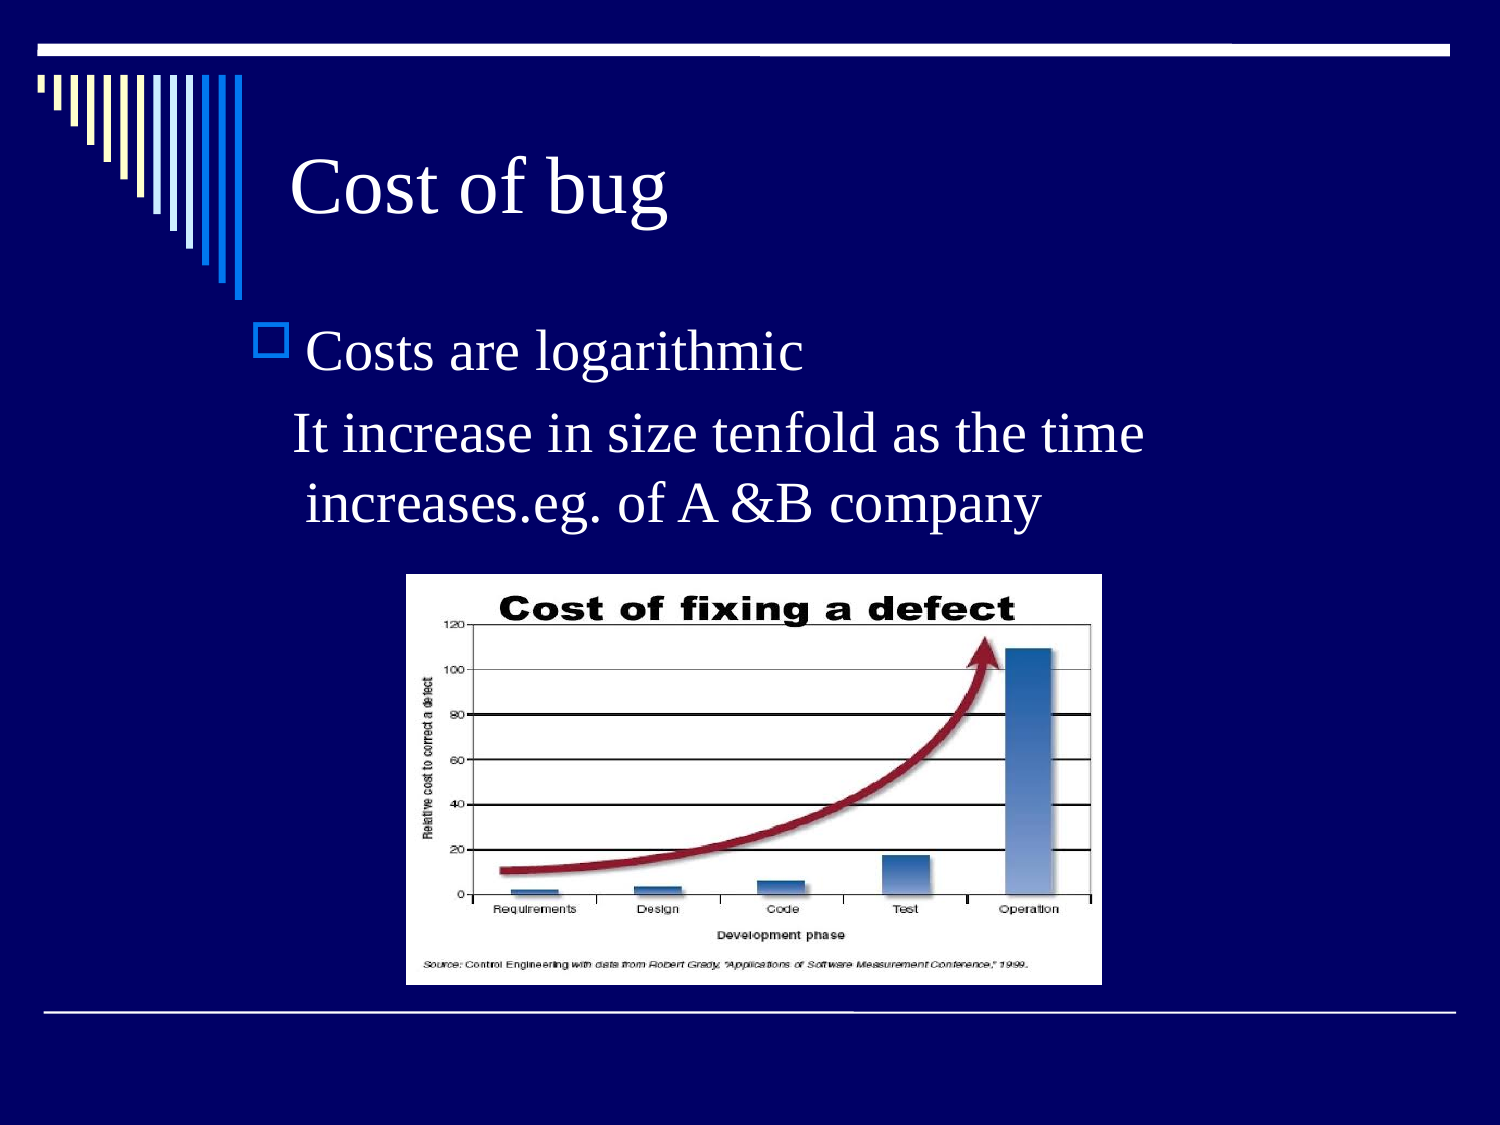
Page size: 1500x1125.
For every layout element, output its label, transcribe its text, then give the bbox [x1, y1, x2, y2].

title Cost of bug [274, 74, 1426, 288]
list Costs are logarithmic It increase in size tenfold as the time increases.eg. of A &B company [234, 304, 1414, 1004]
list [405, 573, 1102, 986]
